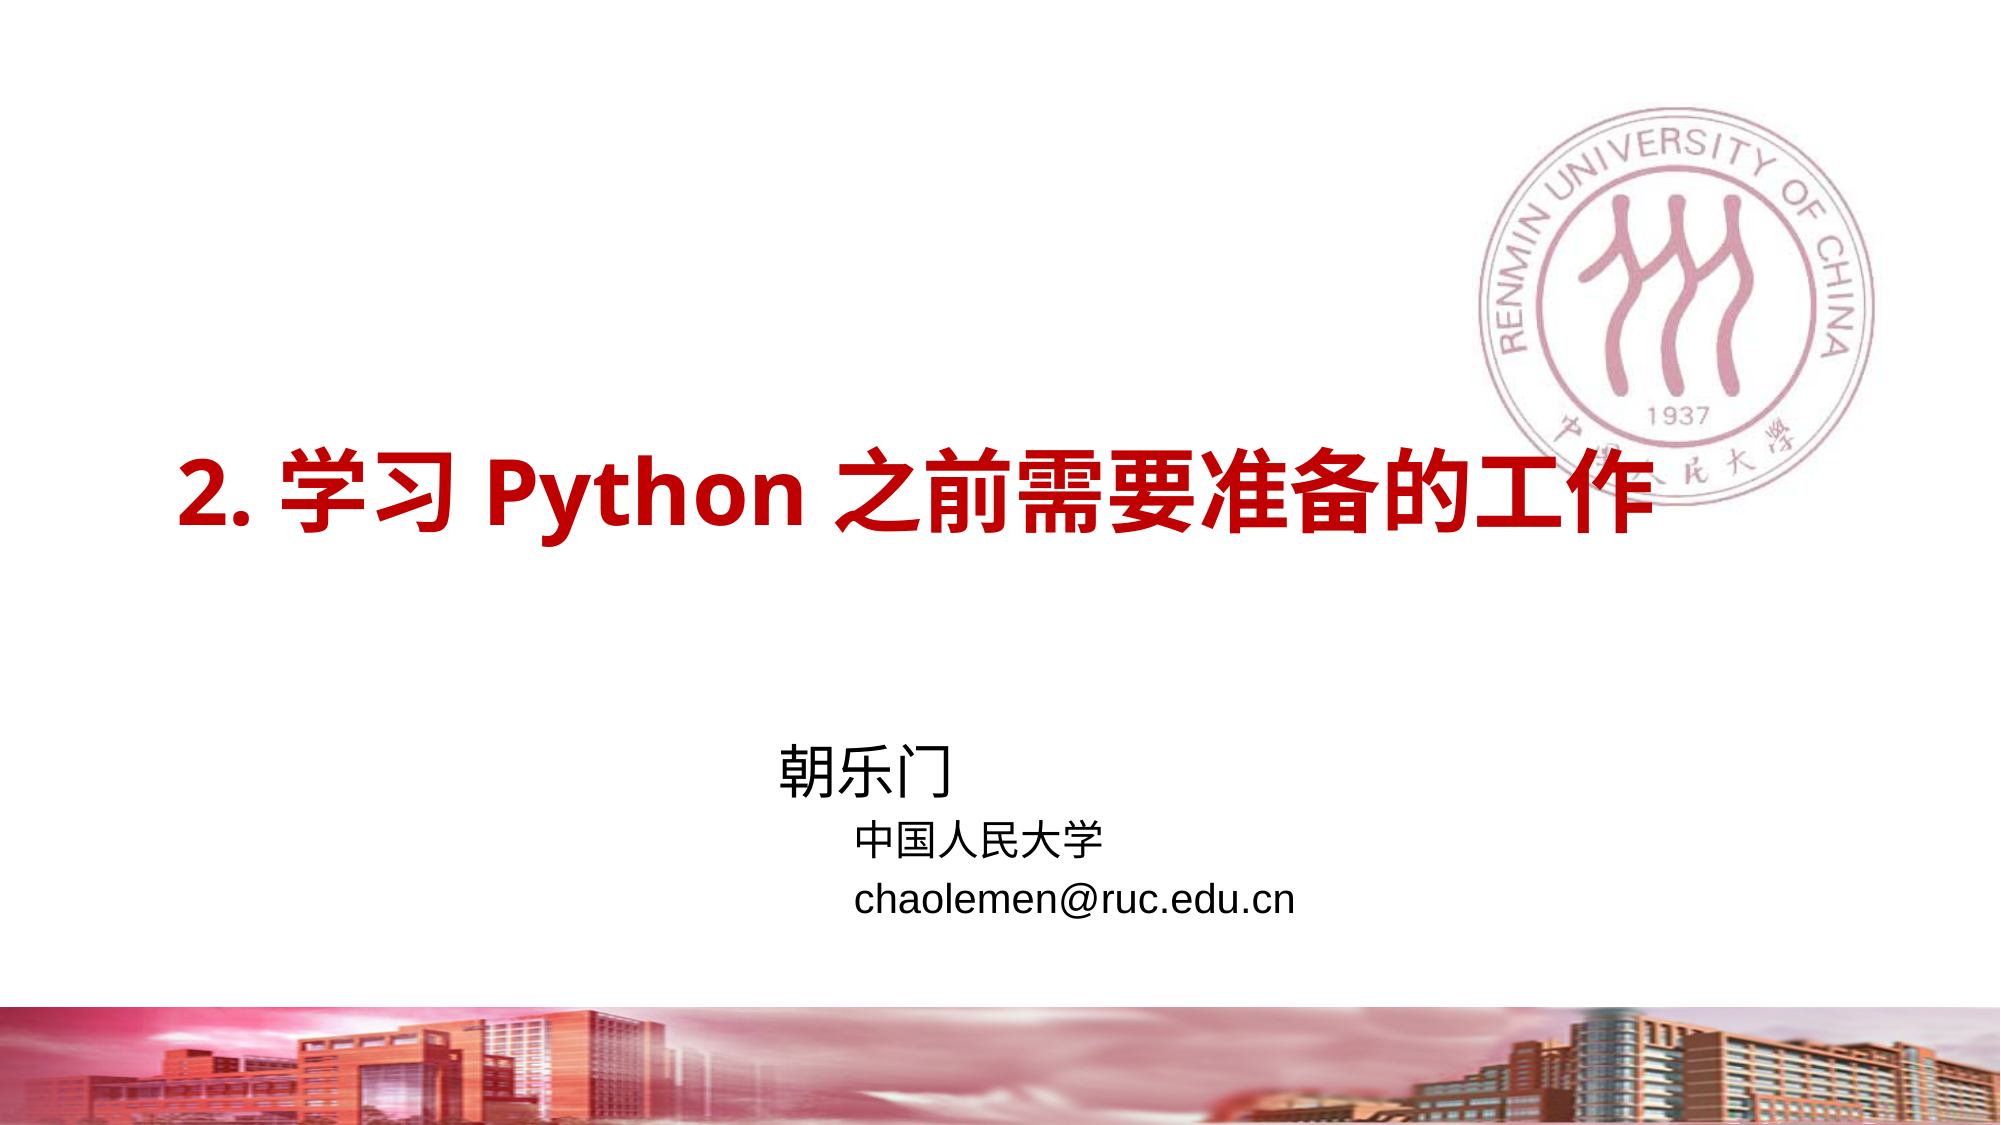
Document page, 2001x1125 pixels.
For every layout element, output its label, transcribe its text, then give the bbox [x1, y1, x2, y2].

picture [1472, 102, 1883, 513]
title 2.学习Python之前需要准备的工作 [161, 225, 1769, 697]
picture [0, 1007, 2000, 1125]
subtitle 朝乐门 中国人民大学 chaolemen@ruc.edu.cn [763, 727, 1591, 1016]
